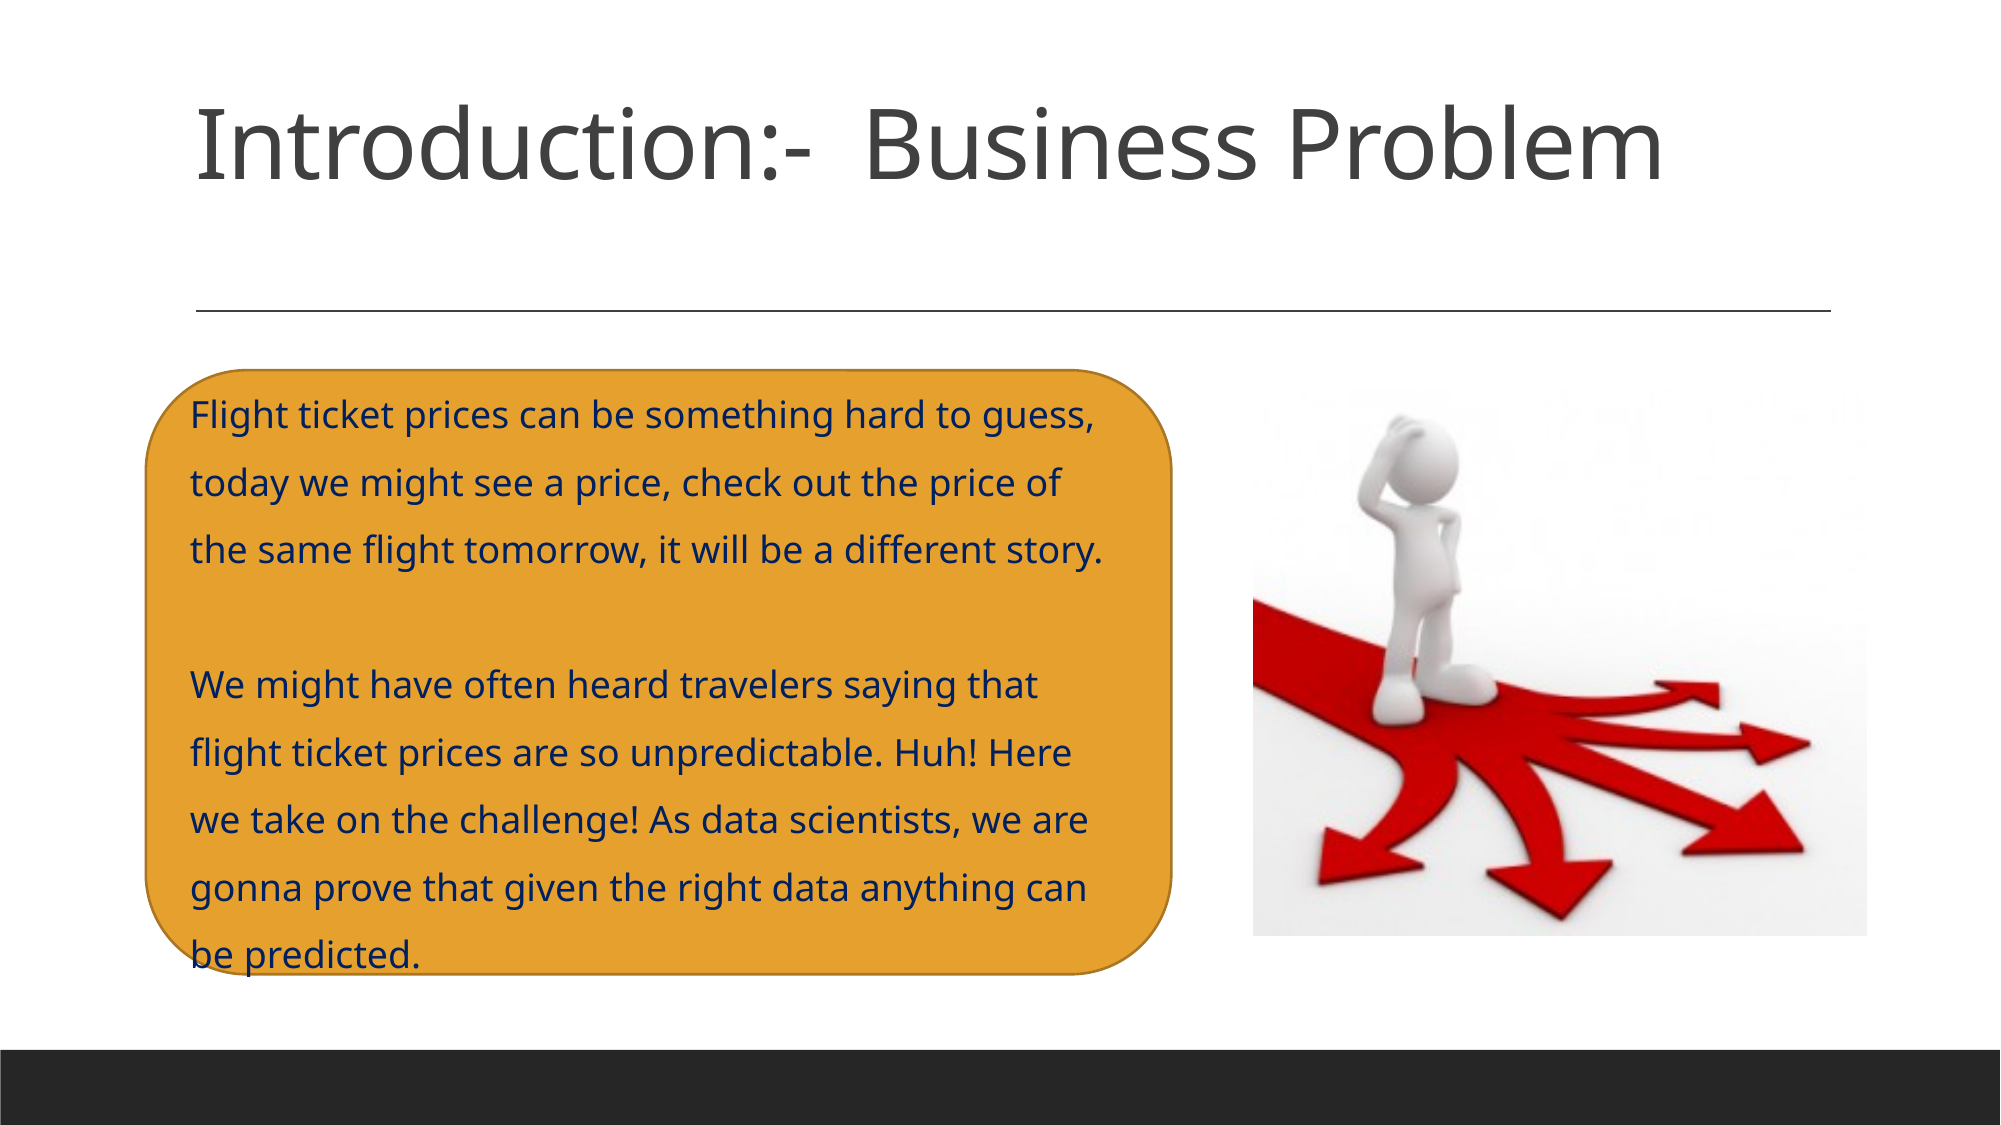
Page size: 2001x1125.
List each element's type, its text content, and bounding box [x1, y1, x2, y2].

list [1252, 389, 1868, 936]
text_box [199, 359, 1159, 418]
text_box Flight ticket prices can be something hard to guess, today we might see a price, check out the price of the same flight tomorrow, it will be a different story. We might have often heard travelers saying that flight ticket prices are so unpredictable. Huh! Here we take on the challenge! As data scientists, we are gonna prove that given the right data anything can be predicted. [144, 368, 1173, 976]
title Introduction:- Business Problem [180, 47, 1830, 209]
